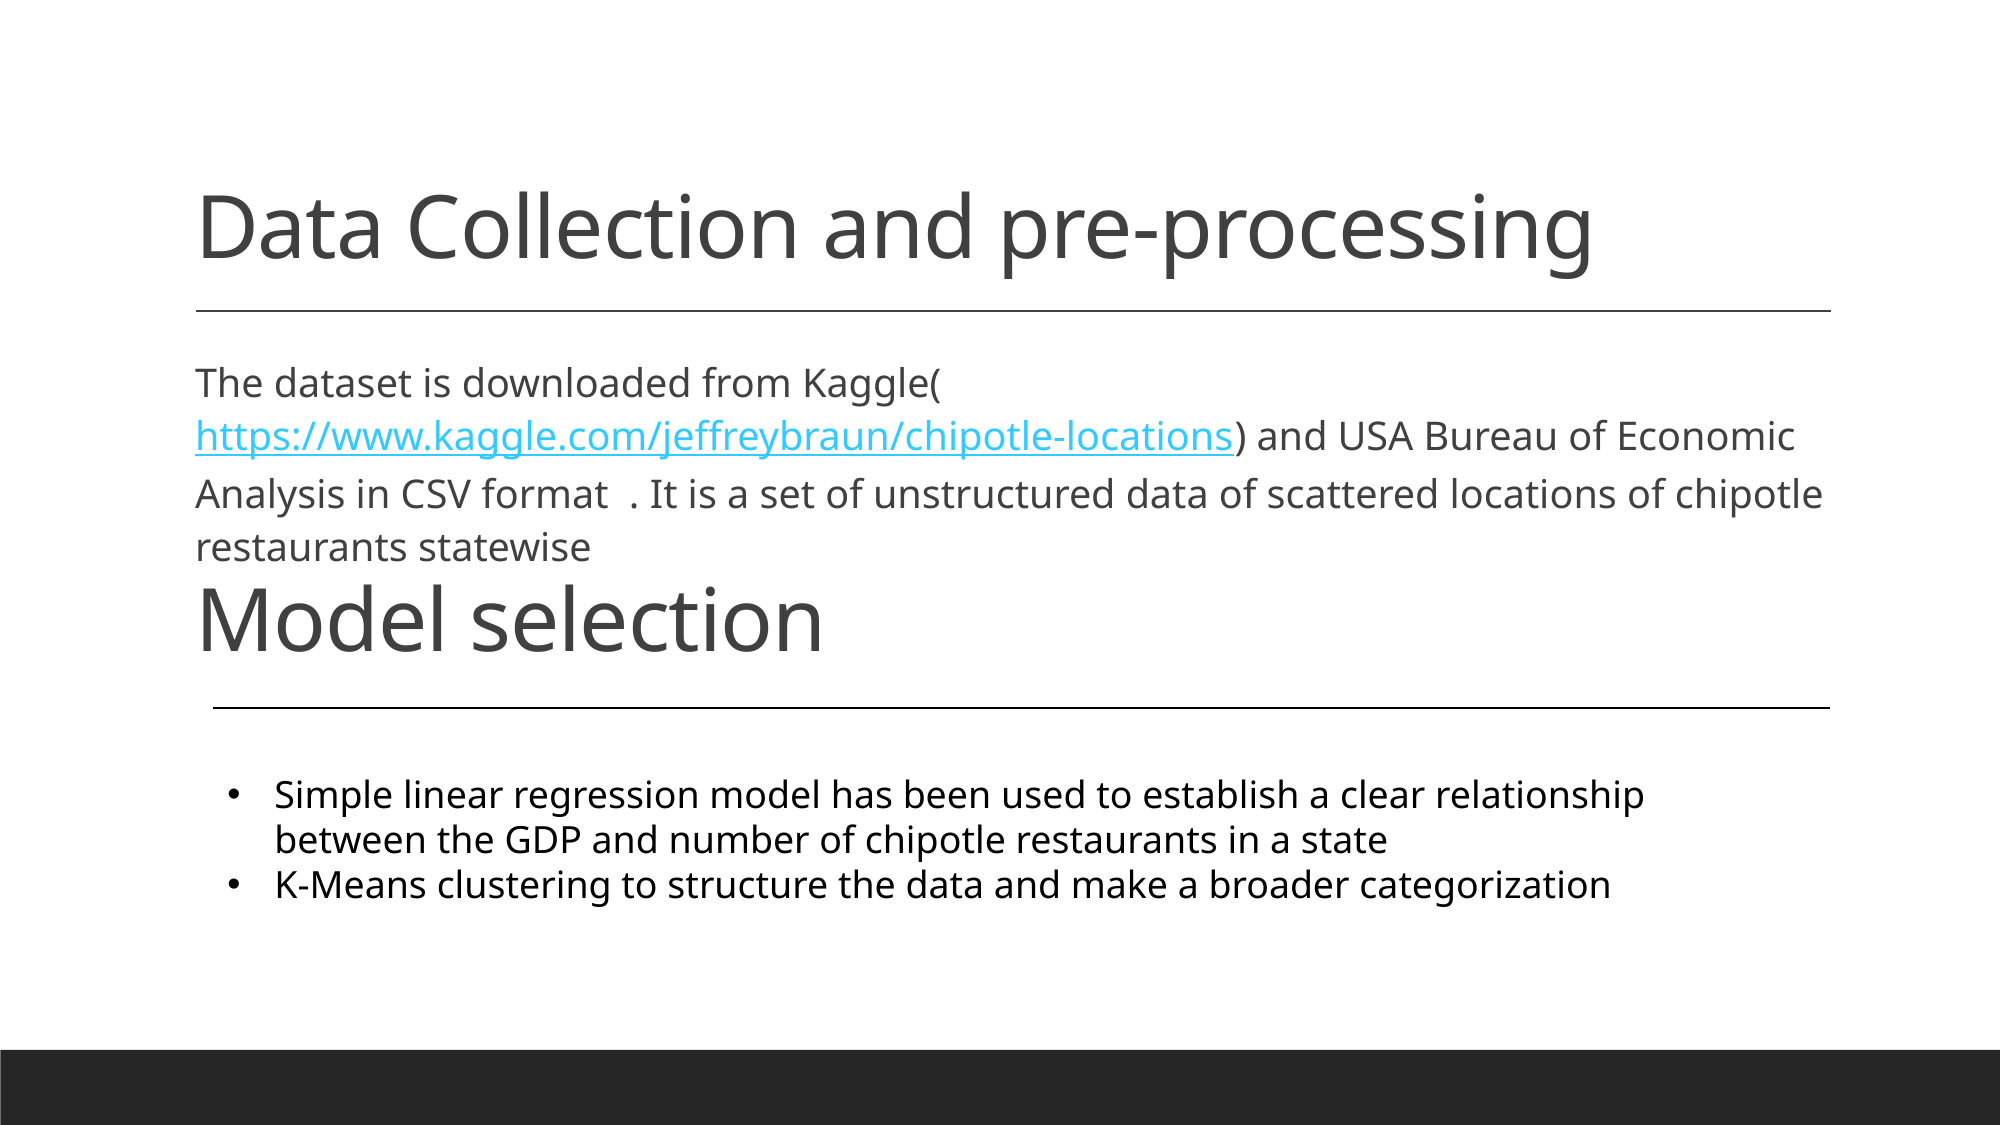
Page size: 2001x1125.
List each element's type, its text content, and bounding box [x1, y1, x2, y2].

text_box Simple linear regression model has been used to establish a clear relationship between the GDP and number of chipotle restaurants in a state K-Means clustering to structure the data and make a broader categorization [212, 763, 1820, 914]
list The dataset is downloaded from Kaggle(https://www.kaggle.com/jeffreybraun/chipotle-locations) and USA Bureau of Economic Analysis in CSV format . It is a set of unstructured data of scattered locations of chipotle restaurants statewise [180, 345, 1830, 439]
text_box Model selection [179, 439, 1830, 678]
list The dataset is downloaded from Kaggle(https://www.kaggle.com/jeffreybraun/chipotle-locations) and USA Bureau of Economic Analysis in CSV format . It is a set of unstructured data of scattered locations of chipotle restaurants statewise [180, 678, 1830, 963]
title Data Collection and pre-processing [180, 47, 1830, 285]
